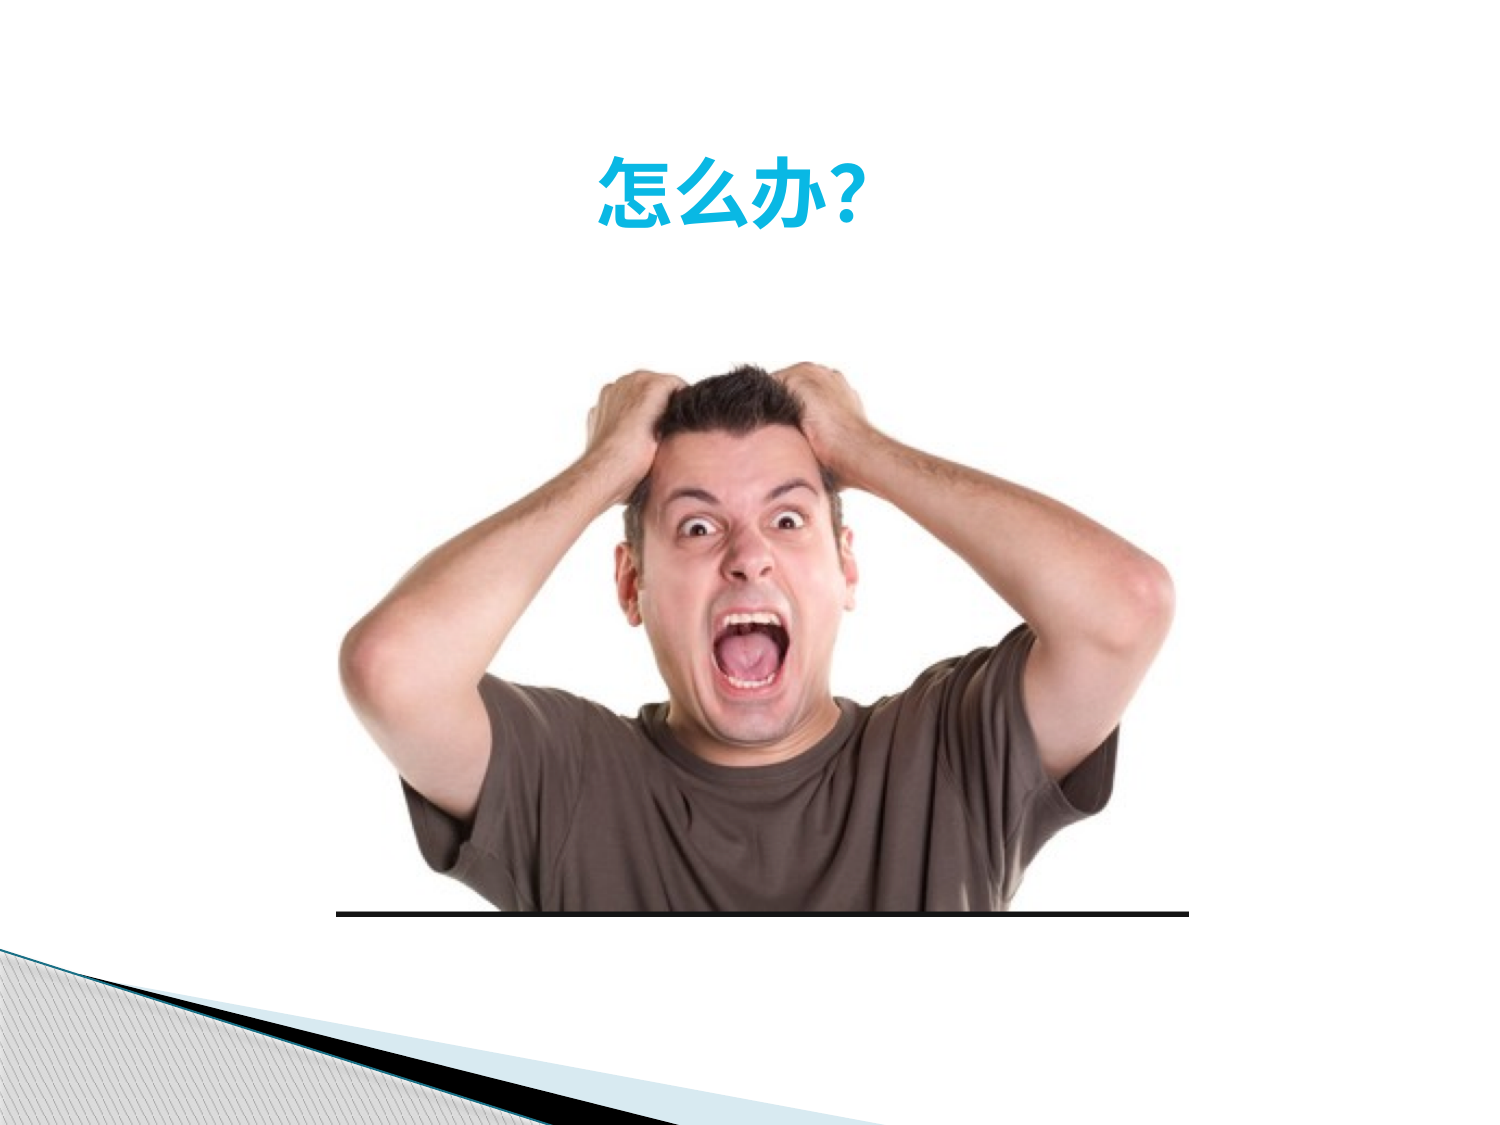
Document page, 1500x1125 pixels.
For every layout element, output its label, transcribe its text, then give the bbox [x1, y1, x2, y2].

picture [336, 361, 1189, 918]
title 怎么办？ [301, 137, 1201, 246]
